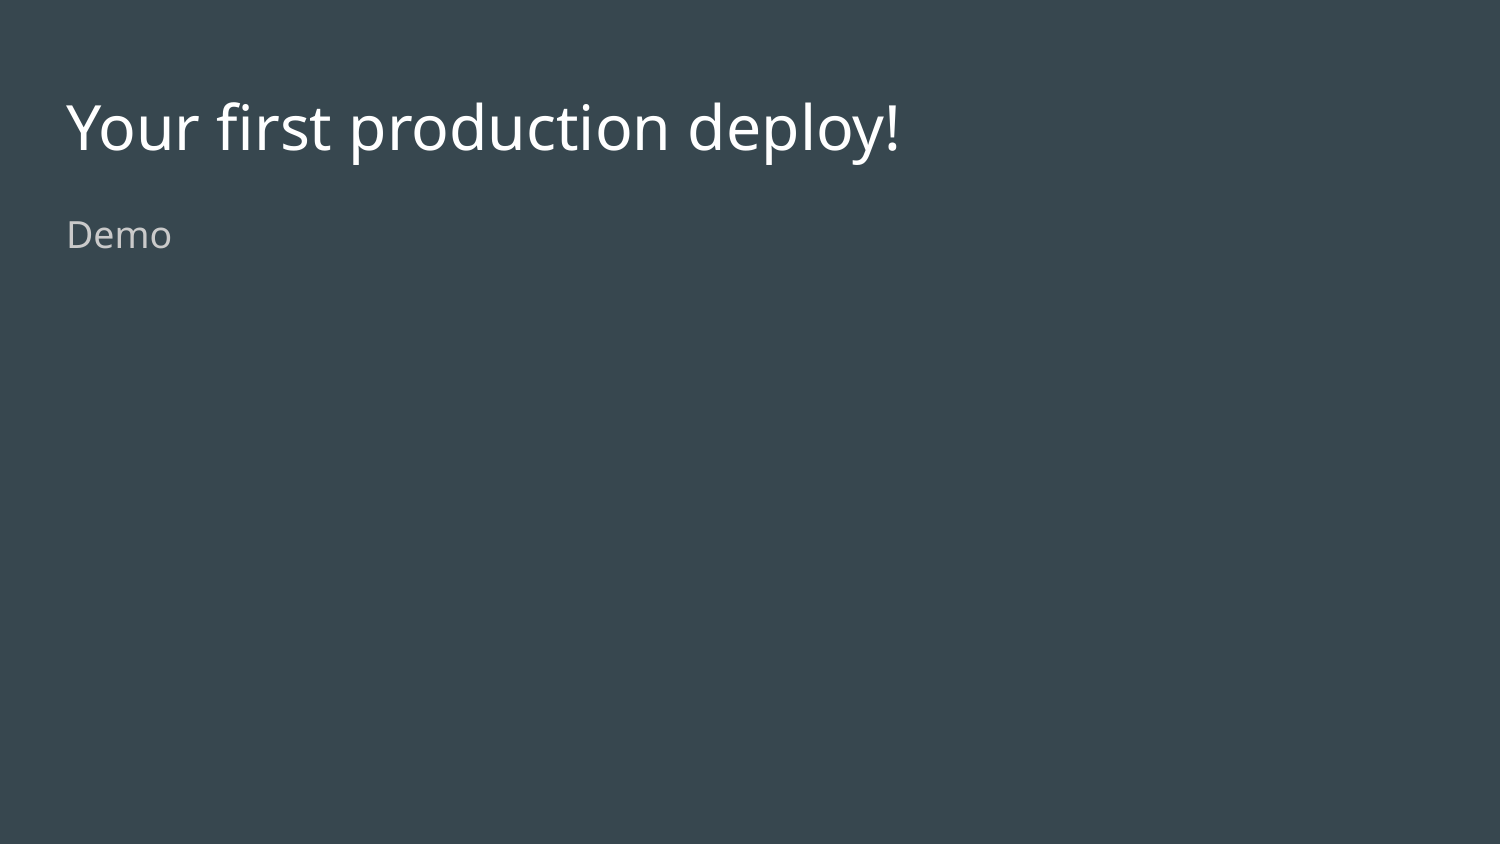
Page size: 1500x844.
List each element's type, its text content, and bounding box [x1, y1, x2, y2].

title Your first production deploy! [51, 72, 1449, 167]
list Demo [51, 189, 1449, 750]
